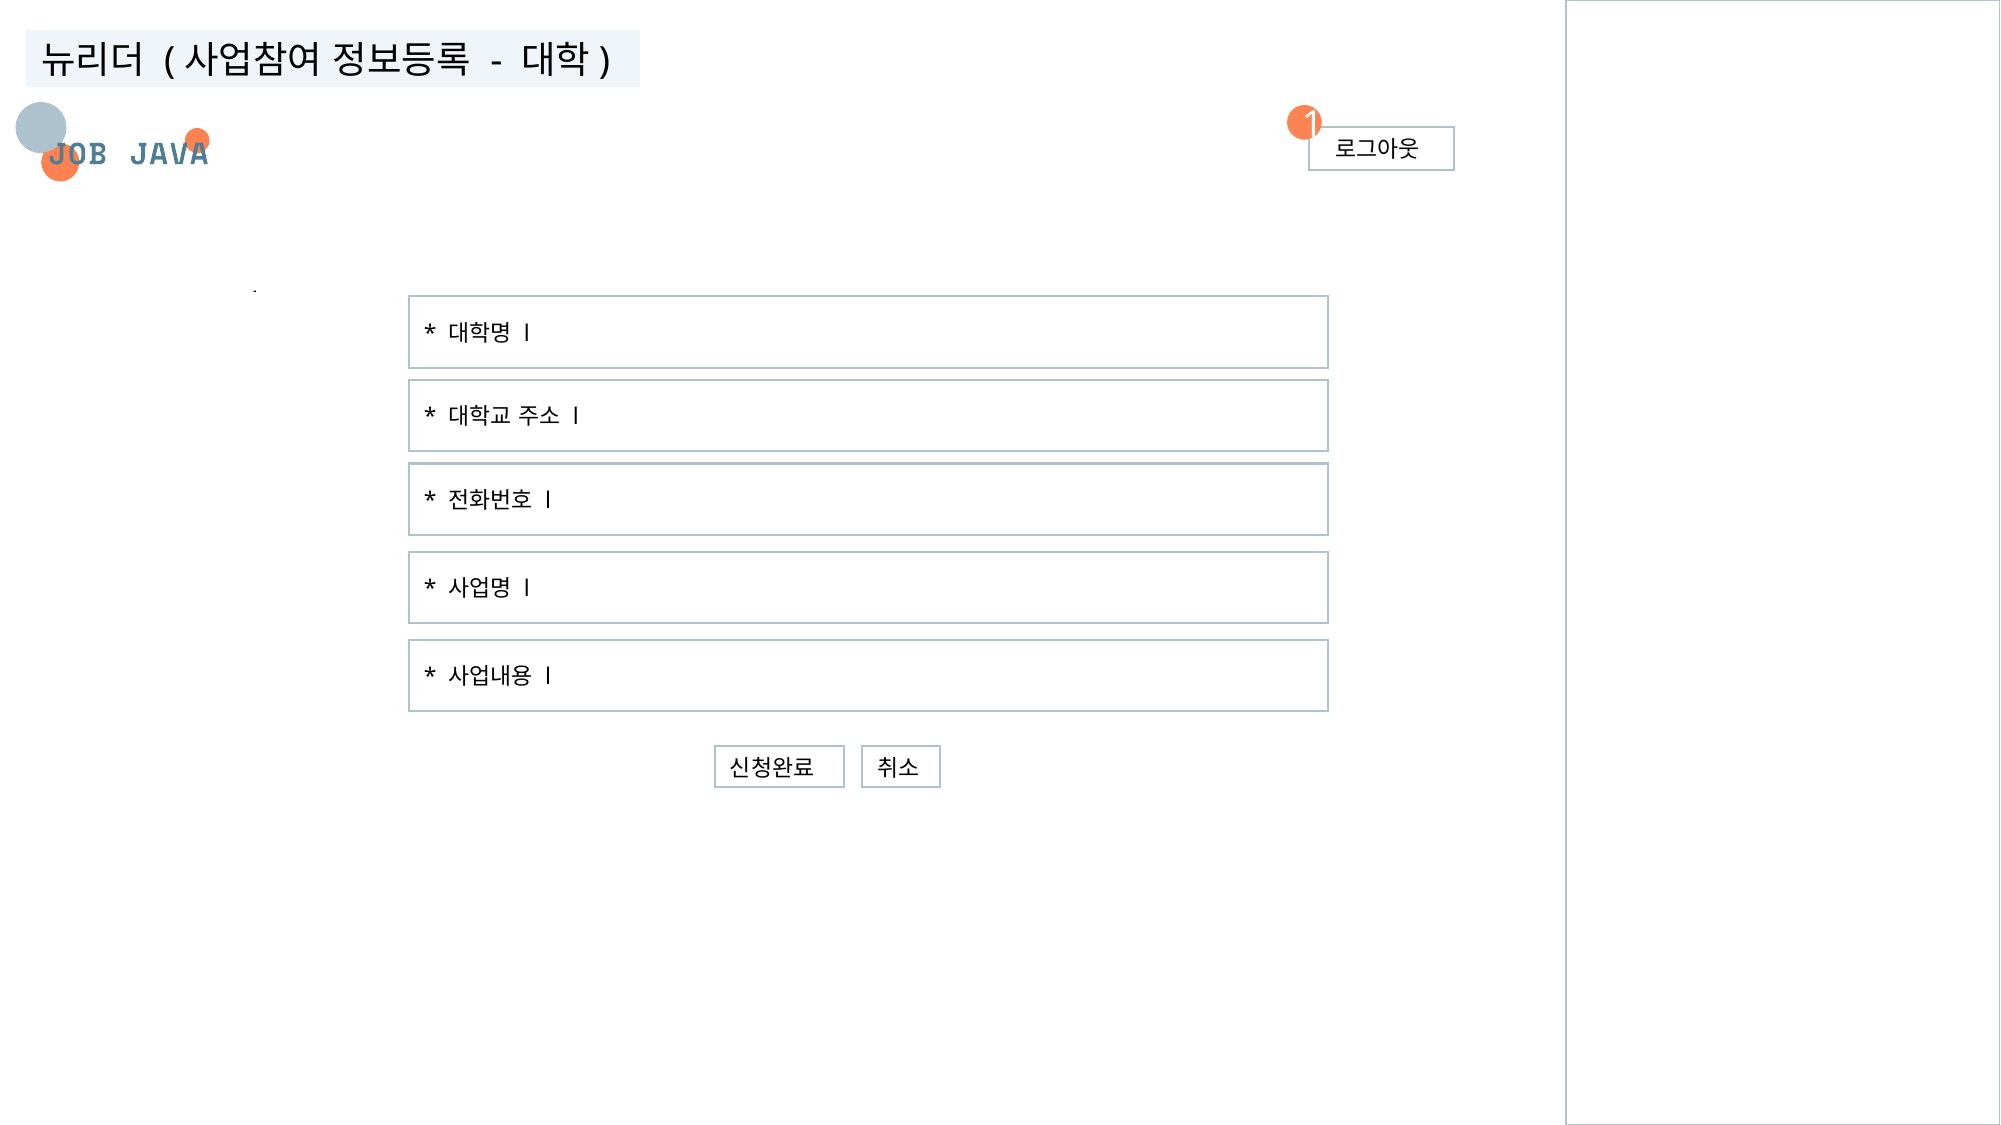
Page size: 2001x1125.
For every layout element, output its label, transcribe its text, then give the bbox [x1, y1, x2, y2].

picture [0, 35, 256, 292]
text_box [1565, 0, 2000, 1125]
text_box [409, 296, 1328, 788]
text_box 뉴리더 (사업참여 정보등록 - 대학) [26, 29, 640, 87]
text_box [1287, 104, 1512, 226]
